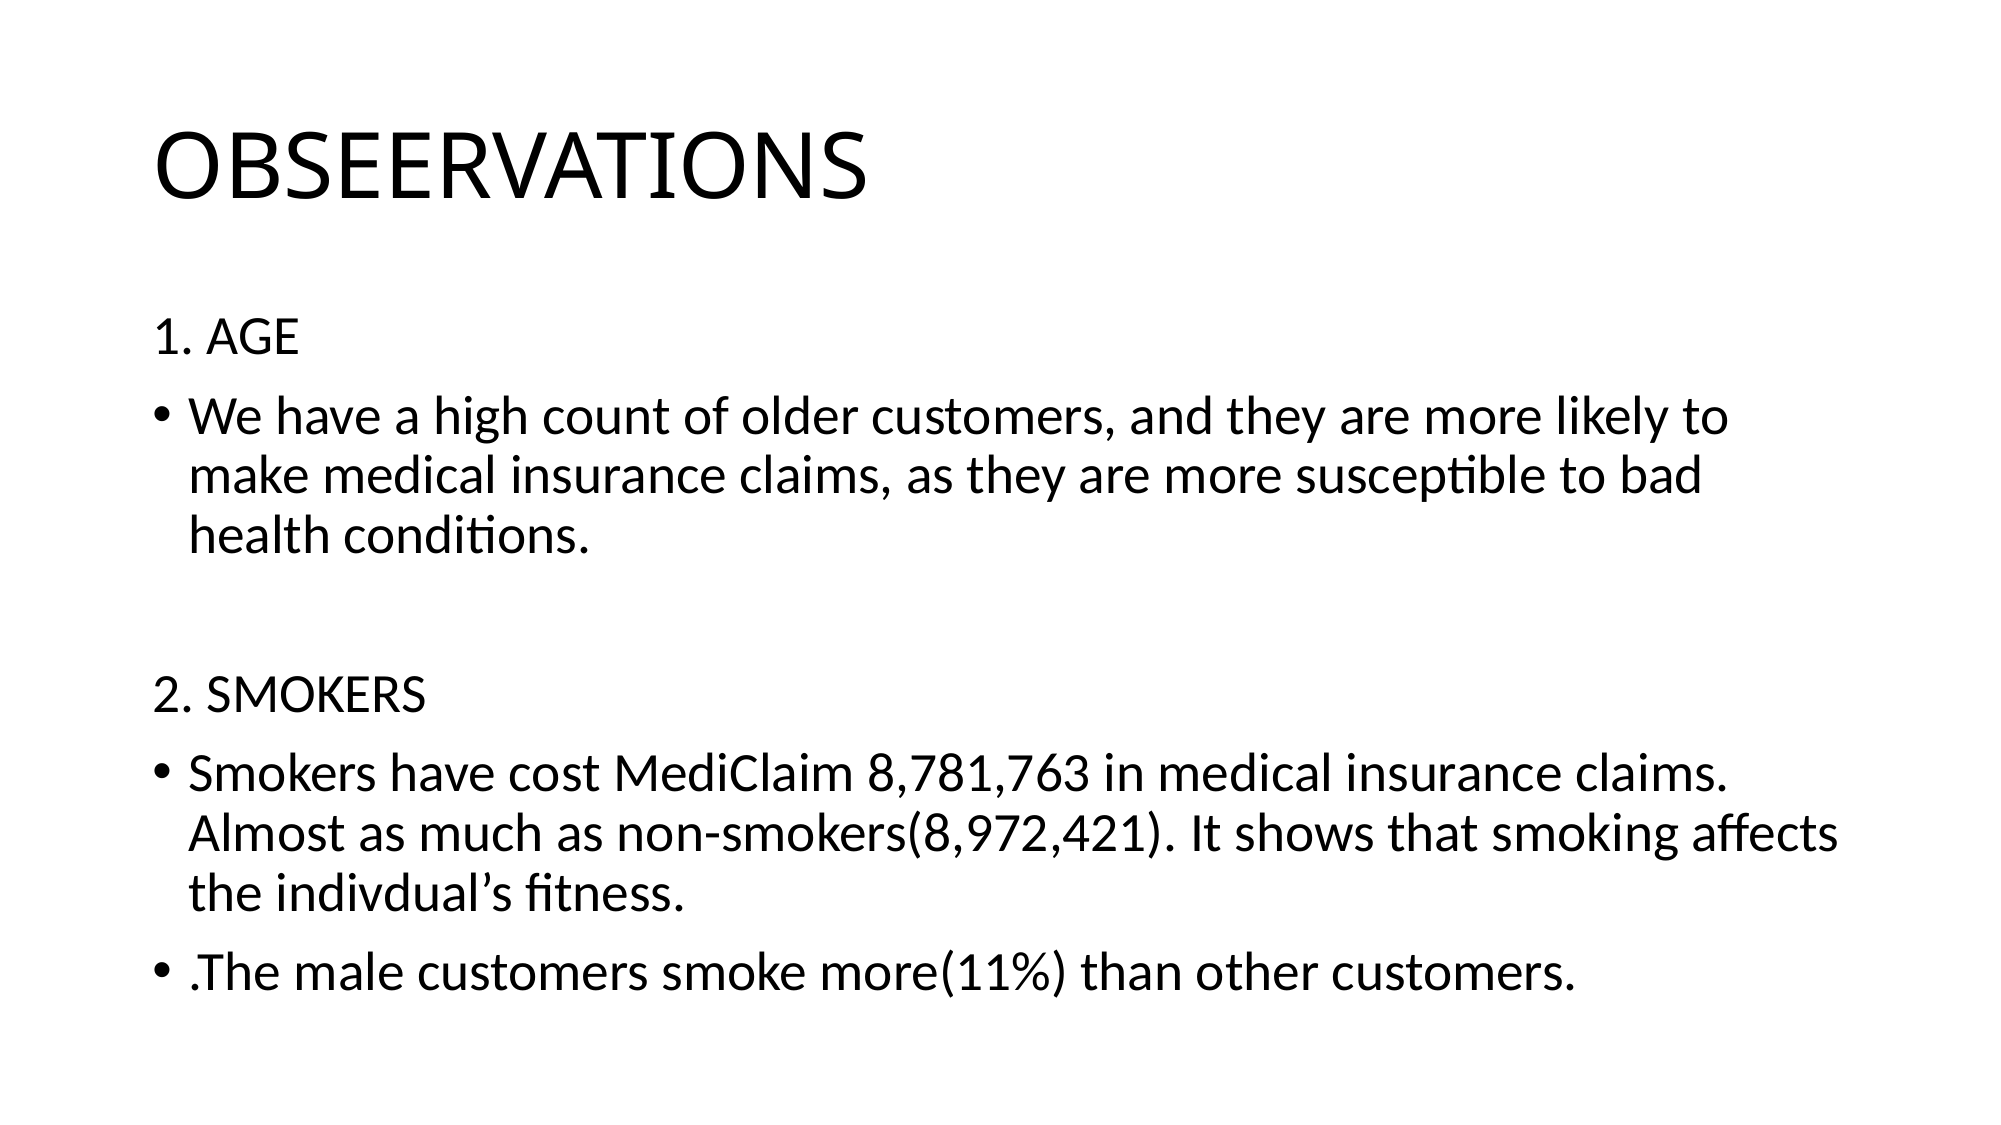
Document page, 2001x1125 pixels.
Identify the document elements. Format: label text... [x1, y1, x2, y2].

title OBSEERVATIONS [137, 59, 1863, 278]
list 1. AGE We have a high count of older customers, and they are more likely to make medical insurance claims, as they are more susceptible to bad health conditions. 2. SMOKERS Smokers have cost MediClaim 8,781,763 in medical insurance claims. Almost as much as non-smokers(8,972,421). It shows that smoking affects the indivdual’s fitness. .The male customers smoke more(11%) than other customers. [137, 299, 1863, 1014]
